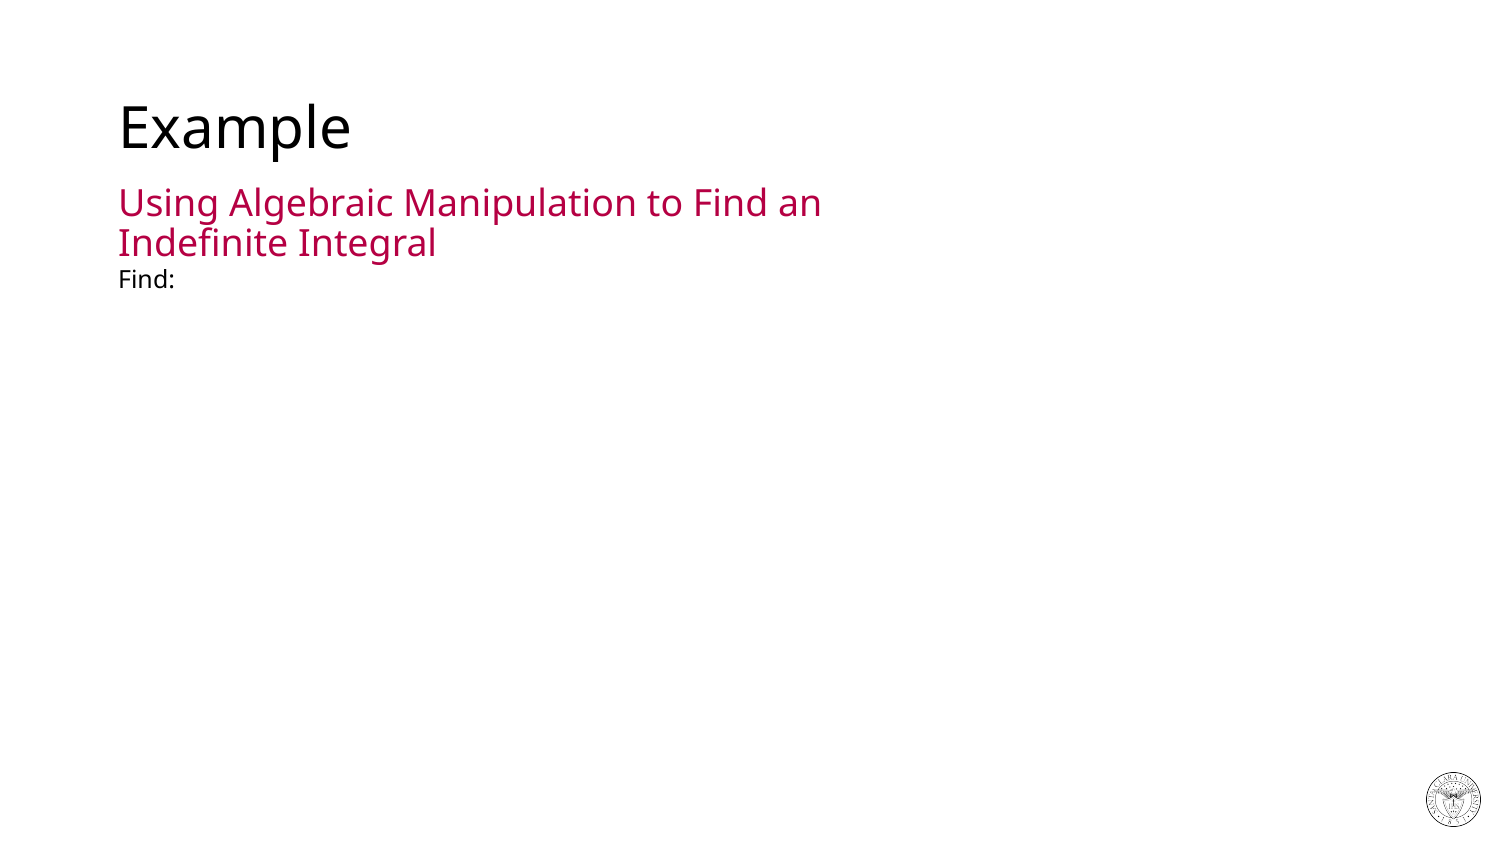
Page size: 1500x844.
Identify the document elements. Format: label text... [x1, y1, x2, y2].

title Example [103, 44, 1397, 169]
list Using Algebraic Manipulation to Find an Indefinite Integral [103, 176, 953, 243]
picture [1426, 772, 1481, 827]
